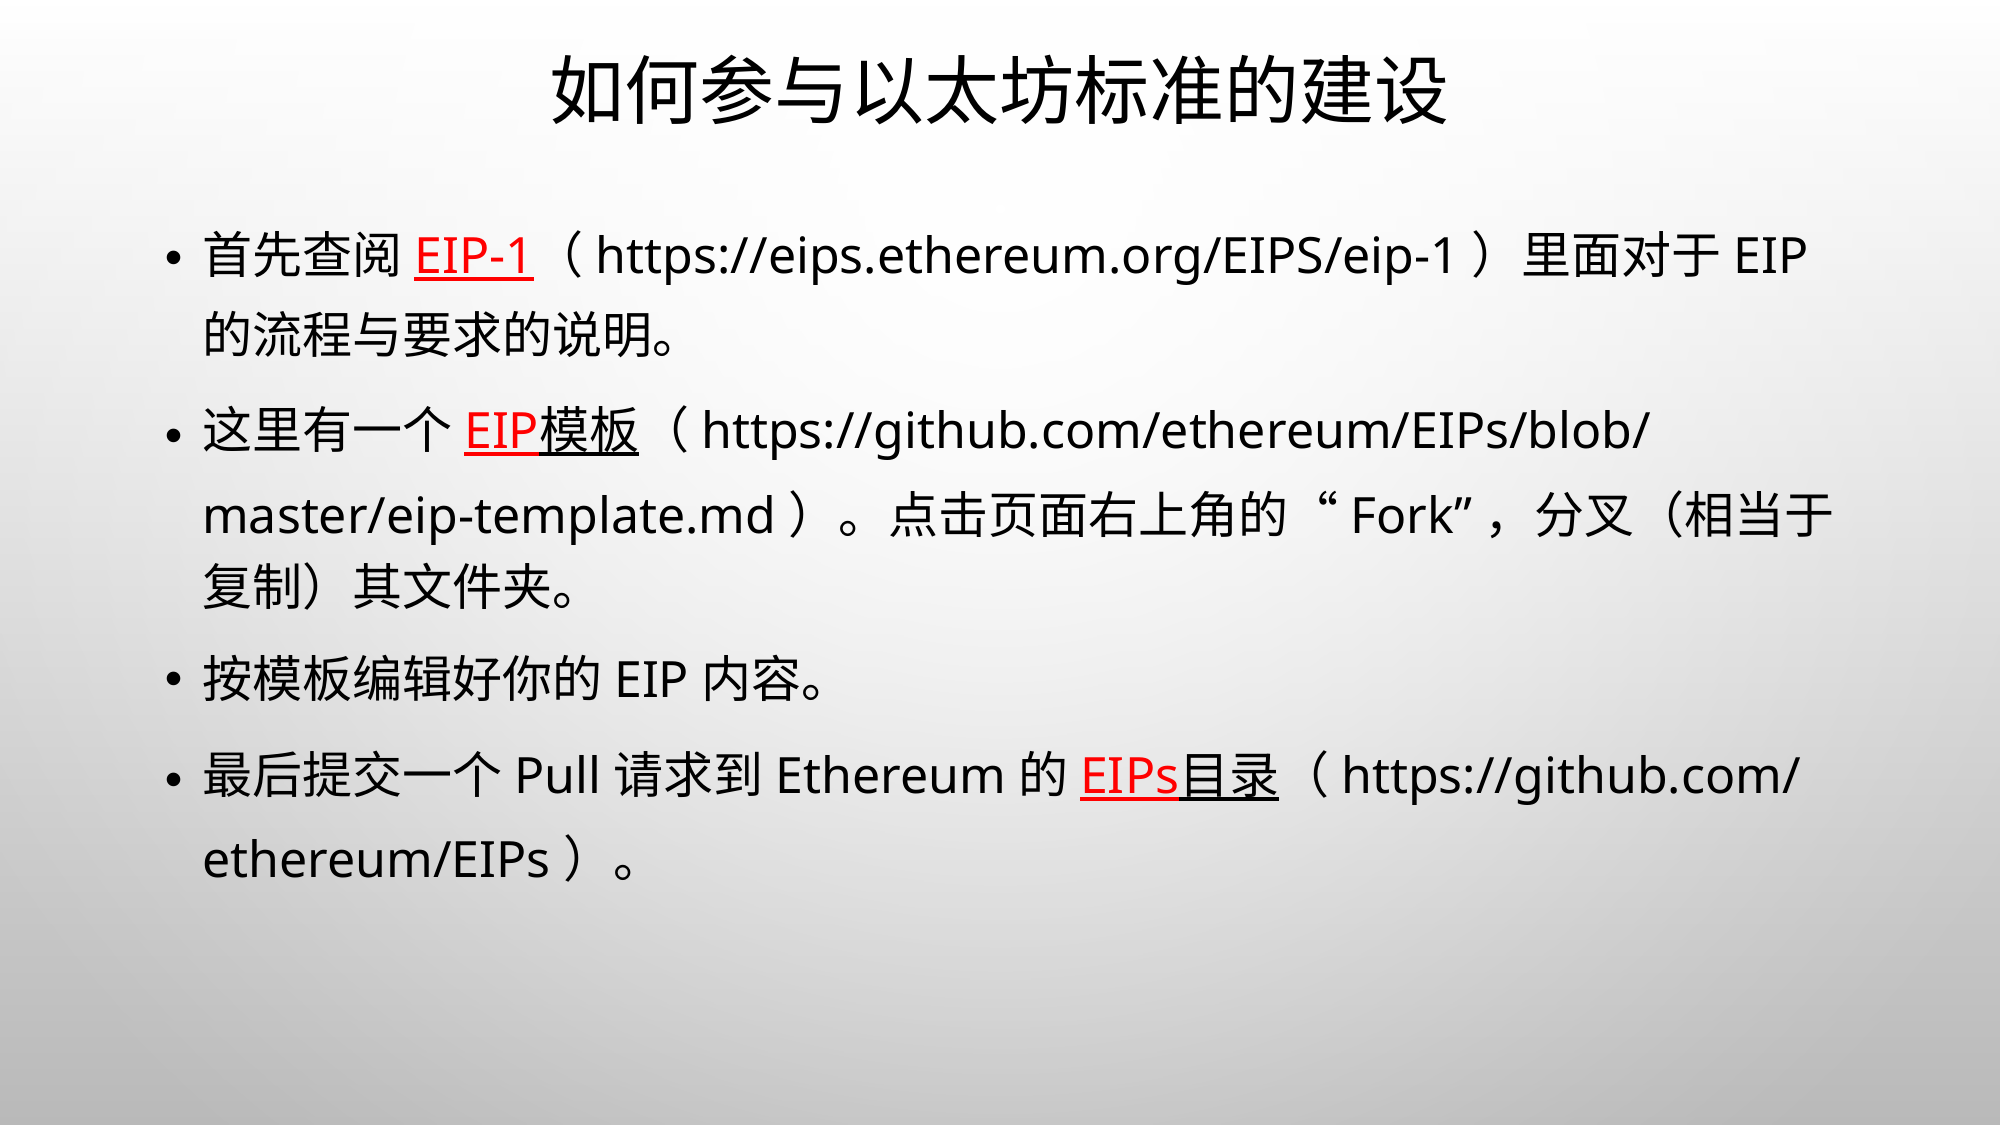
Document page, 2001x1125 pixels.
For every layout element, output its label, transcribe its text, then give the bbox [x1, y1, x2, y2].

list 首先查阅EIP-1（https://eips.ethereum.org/EIPS/eip-1）里面对于EIP的流程与要求的说明。 这里有一个EIP模板（https://github.com/ethereum/EIPs/blob/master/eip-template.md）。点击页面右上角的“Fork”，分叉（相当于复制）其文件夹。 按模板编辑好你的EIP内容。 最后提交一个Pull请求到Ethereum的EIPs目录（https://github.com/ethereum/EIPs）。 [149, 201, 1850, 1092]
title 如何参与以太坊标准的建设 [149, 0, 1851, 189]
picture [0, 0, 2000, 1125]
